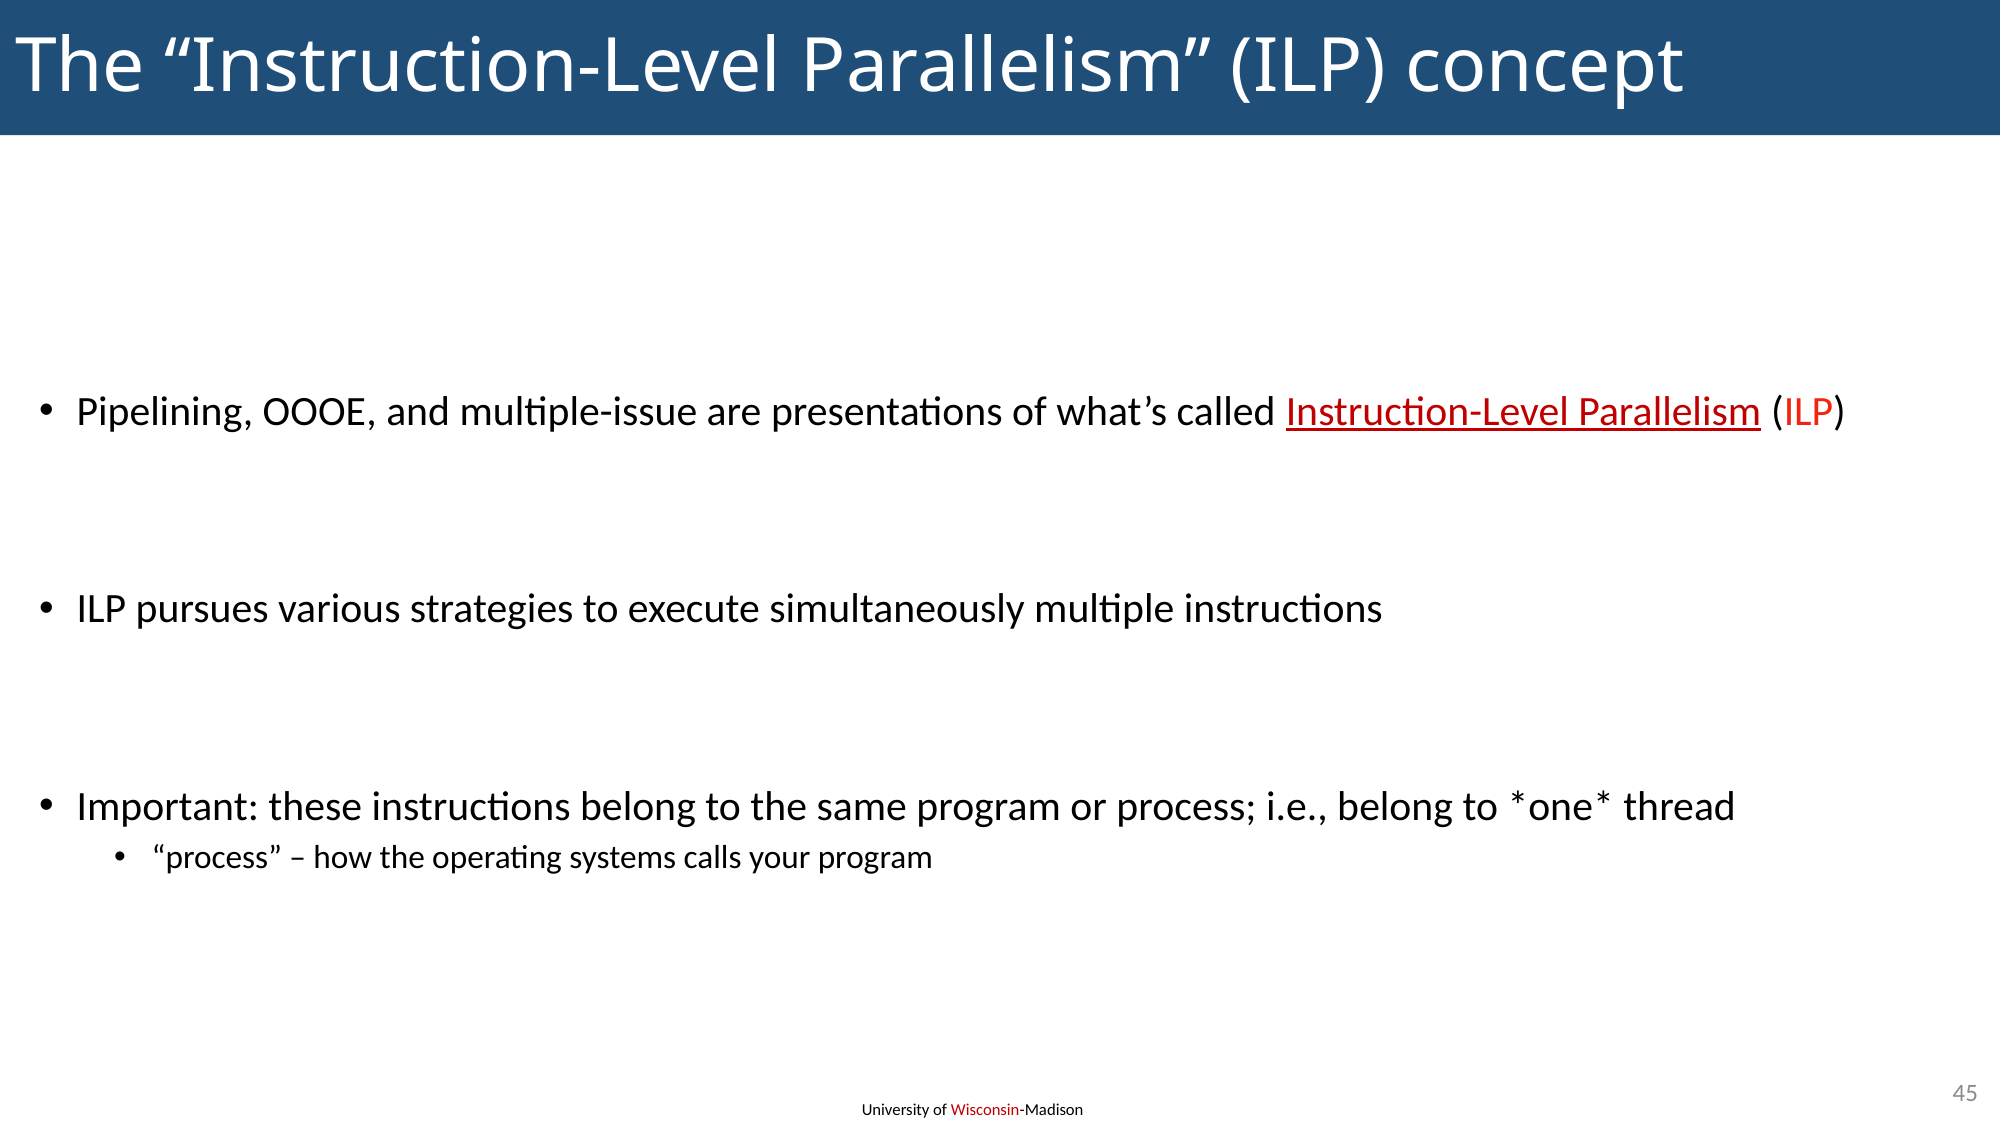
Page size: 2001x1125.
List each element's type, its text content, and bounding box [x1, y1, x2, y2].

slide_number 45 [1879, 1069, 1994, 1114]
title The “Instruction-Level Parallelism” (ILP) concept [0, 0, 2000, 136]
list Pipelining, OOOE, and multiple-issue are presentations of what’s called Instruction-Level Parallelism (ILP) ILP pursues various strategies to execute simultaneously multiple instructions Important: these instructions belong to the same program or process; i.e., belong to *one* thread “process” – how the operating systems calls your program [24, 245, 1987, 1055]
